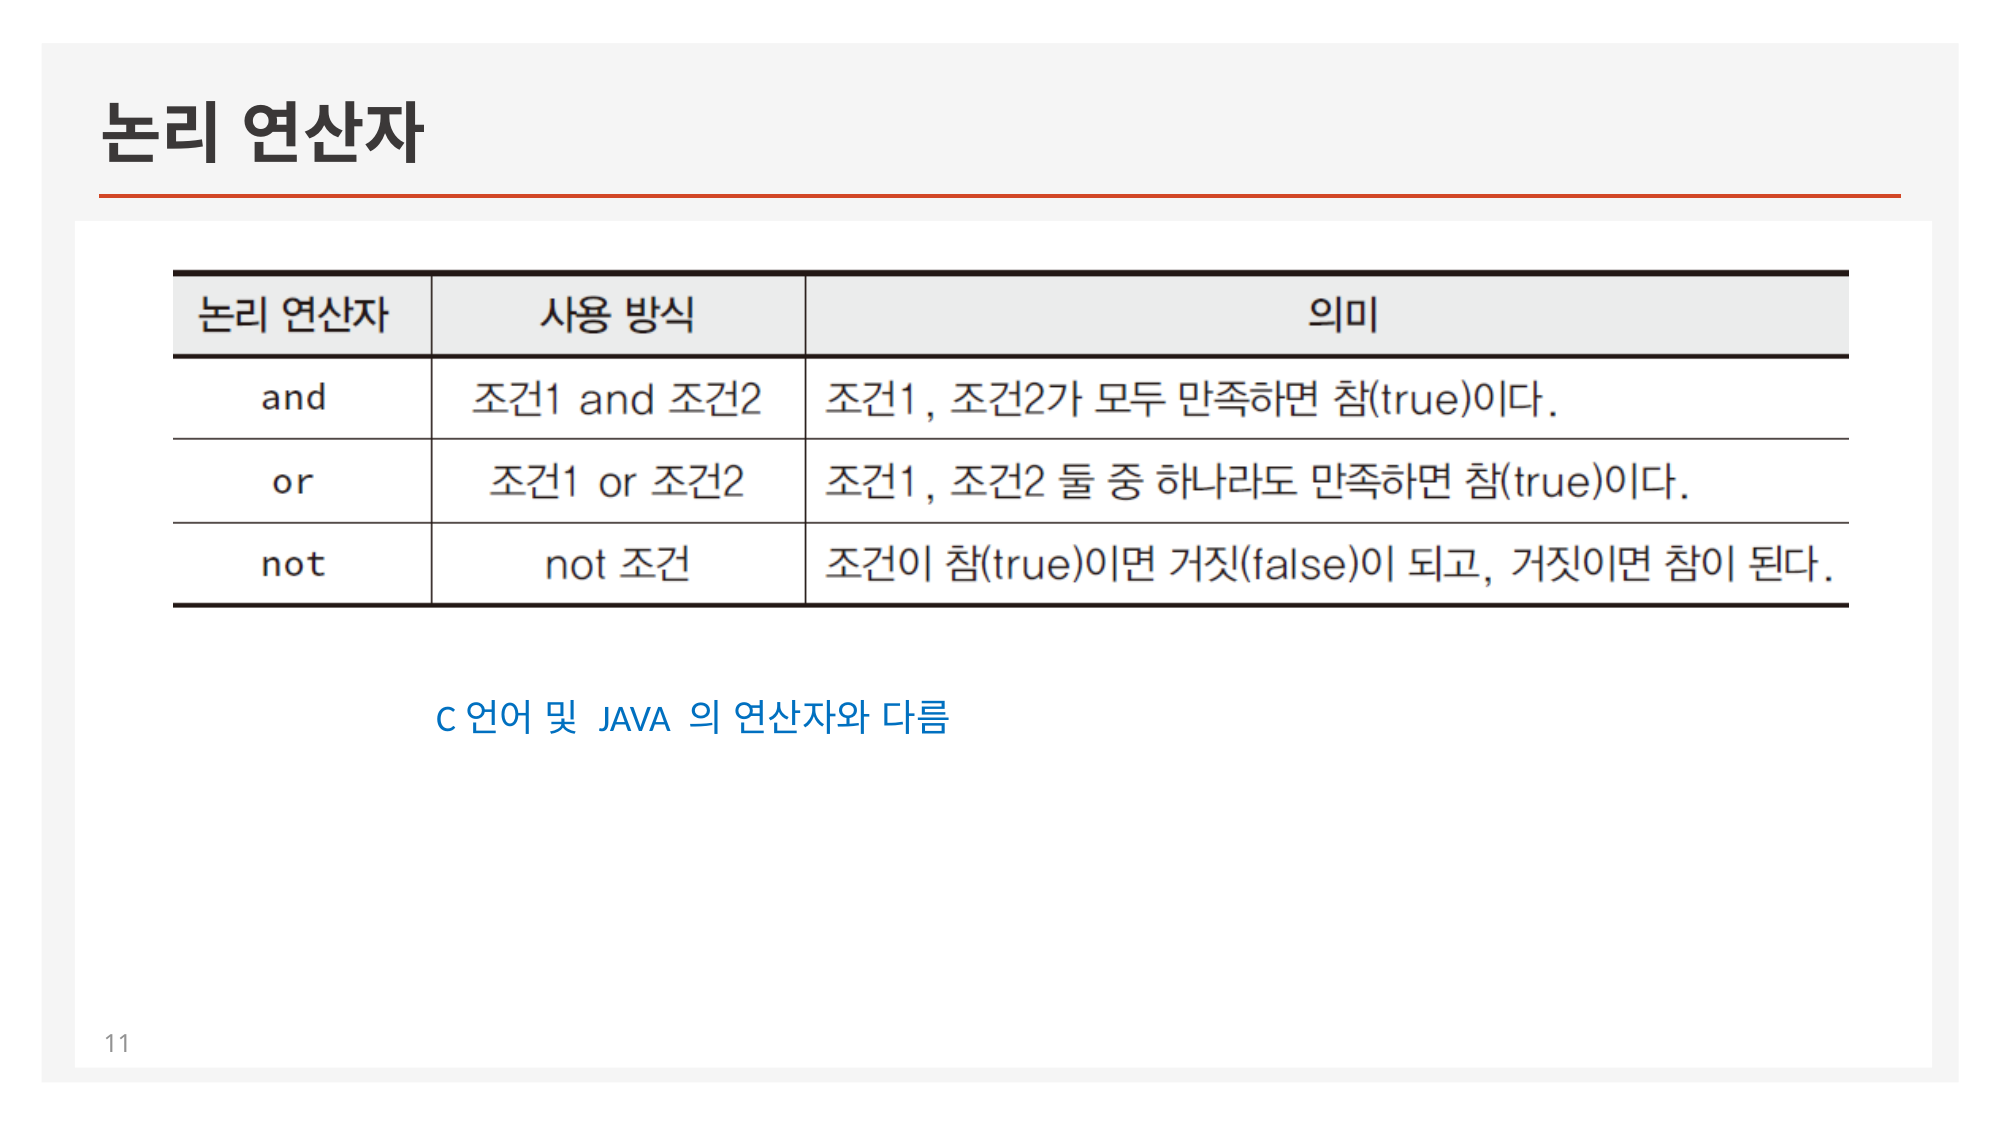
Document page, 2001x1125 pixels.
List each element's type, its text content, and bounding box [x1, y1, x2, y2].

text_box C언어 및 JAVA 의 연산자와 다름 [421, 686, 967, 792]
picture [173, 256, 1849, 627]
title 논리 연산자 [85, 73, 1465, 179]
slide_number 11 [88, 1015, 626, 1075]
